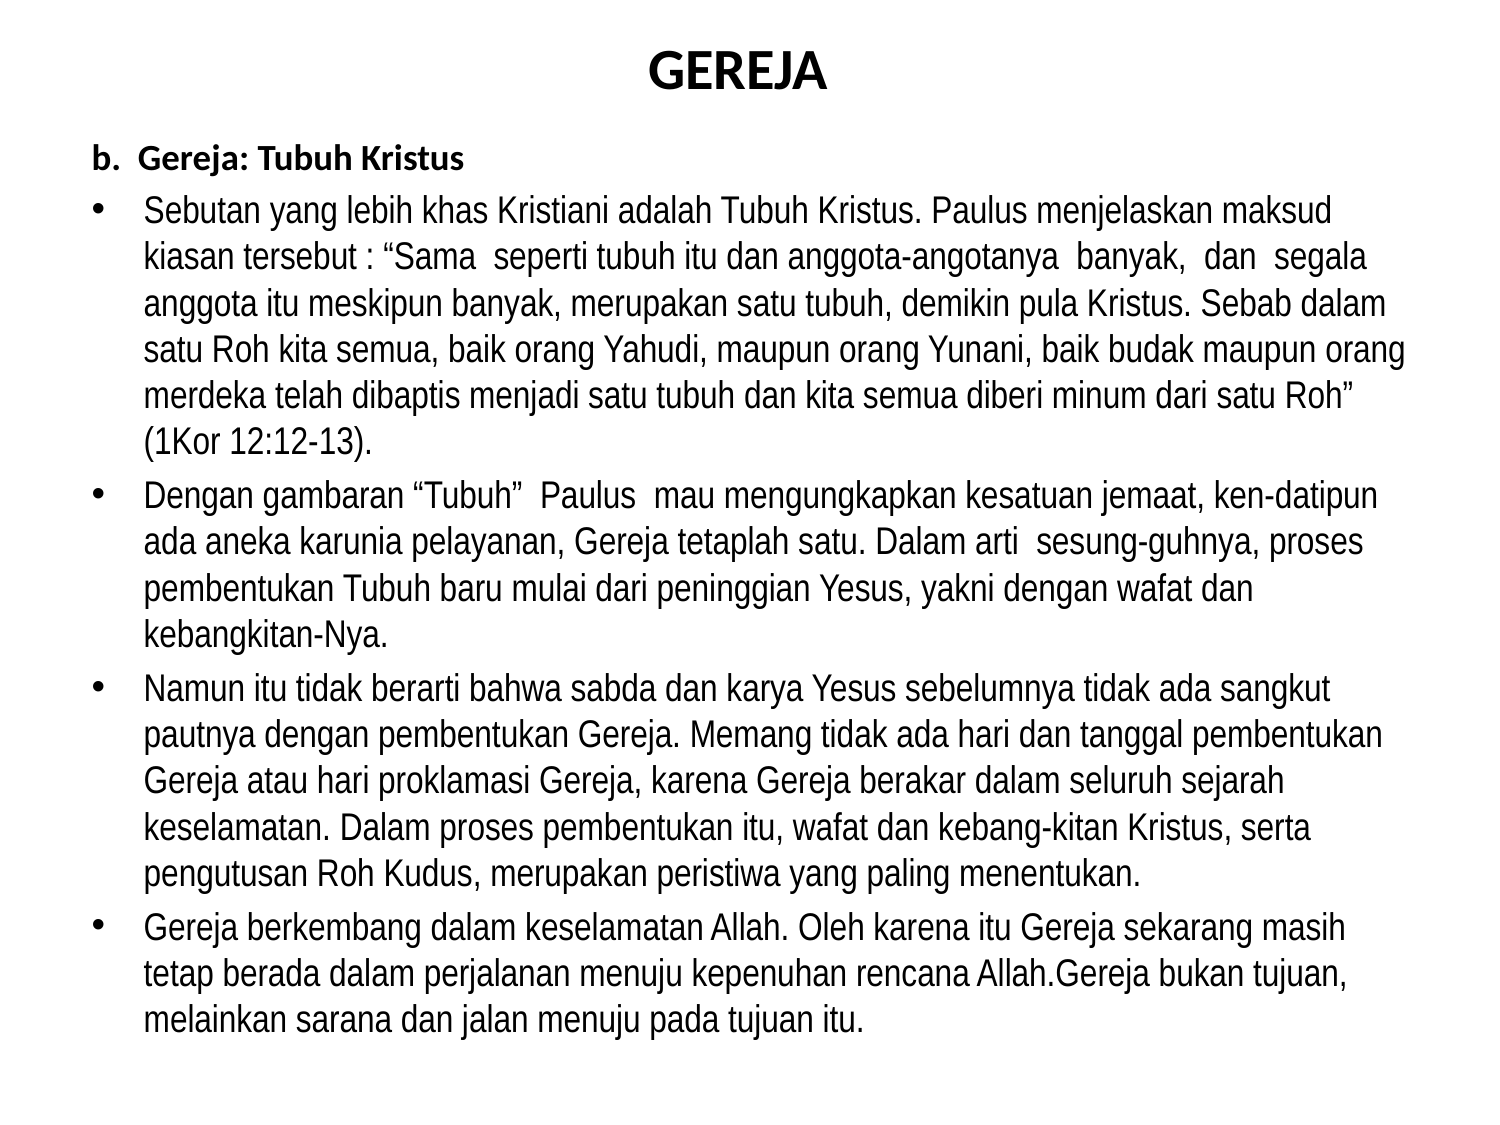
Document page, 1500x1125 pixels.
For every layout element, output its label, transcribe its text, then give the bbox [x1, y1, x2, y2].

list b. Gereja: Tubuh Kristus Sebutan yang lebih khas Kristiani adalah Tubuh Kristus. Paulus menjelaskan maksud kiasan tersebut : “Sama seperti tubuh itu dan anggota-angotanya banyak, dan segala anggota itu meskipun banyak, merupakan satu tubuh, demikin pula Kristus. Sebab dalam satu Roh kita semua, baik orang Yahudi, maupun orang Yunani, baik budak maupun orang merdeka telah dibaptis menjadi satu tubuh dan kita semua diberi minum dari satu Roh” (1Kor 12:12-13). Dengan gambaran “Tubuh” Paulus mau mengungkapkan kesatuan jemaat, ken-datipun ada aneka karunia pelayanan, Gereja tetaplah satu. Dalam arti sesung-guhnya, proses pembentukan Tubuh baru mulai dari peninggian Yesus, yakni dengan wafat dan kebangkitan-Nya. Namun itu tidak berarti bahwa sabda dan karya Yesus sebelumnya tidak ada sangkut pautnya dengan pembentukan Gereja. Memang tidak ada hari dan tanggal pembentukan Gereja atau hari proklamasi Gereja, karena Gereja berakar dalam seluruh sejarah keselamatan. Dalam proses pembentukan itu, wafat dan kebang-kitan Kristus, serta pengutusan Roh Kudus, merupakan peristiwa yang paling menentukan. Gereja berkembang dalam keselamatan Allah. Oleh karena itu Gereja sekarang masih tetap berada dalam perjalanan menuju kepenuhan rencana Allah.Gereja bukan tujuan, melainkan sarana dan jalan menuju pada tujuan itu. [76, 125, 1427, 1071]
title GEREJA [29, 30, 1447, 102]
